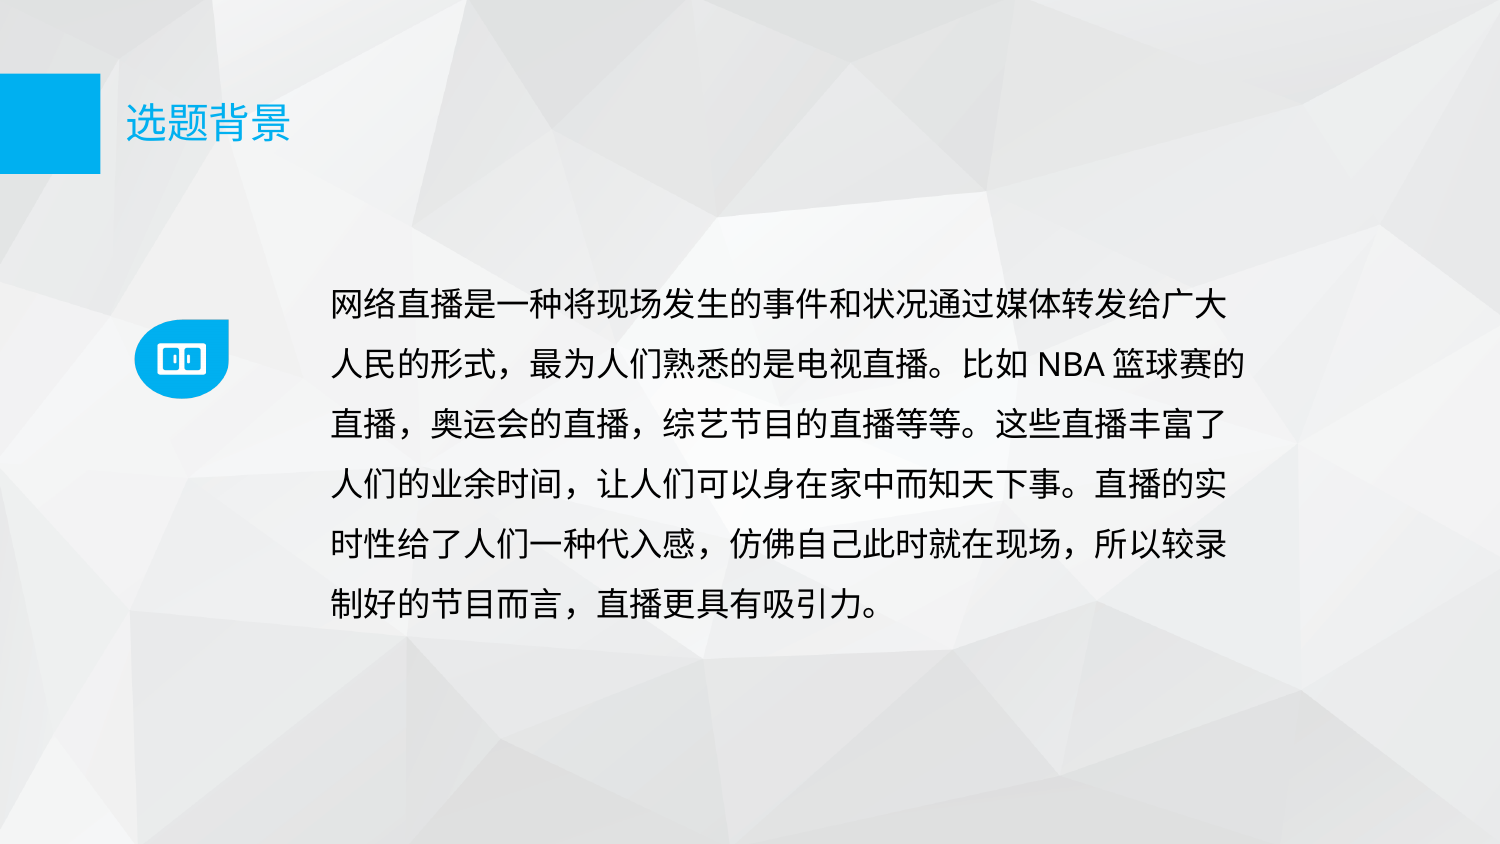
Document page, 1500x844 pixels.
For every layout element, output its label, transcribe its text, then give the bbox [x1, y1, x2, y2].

text_box 选题背景 [110, 89, 502, 155]
picture [0, 0, 1500, 844]
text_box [133, 255, 1266, 635]
text_box [0, 71, 102, 176]
